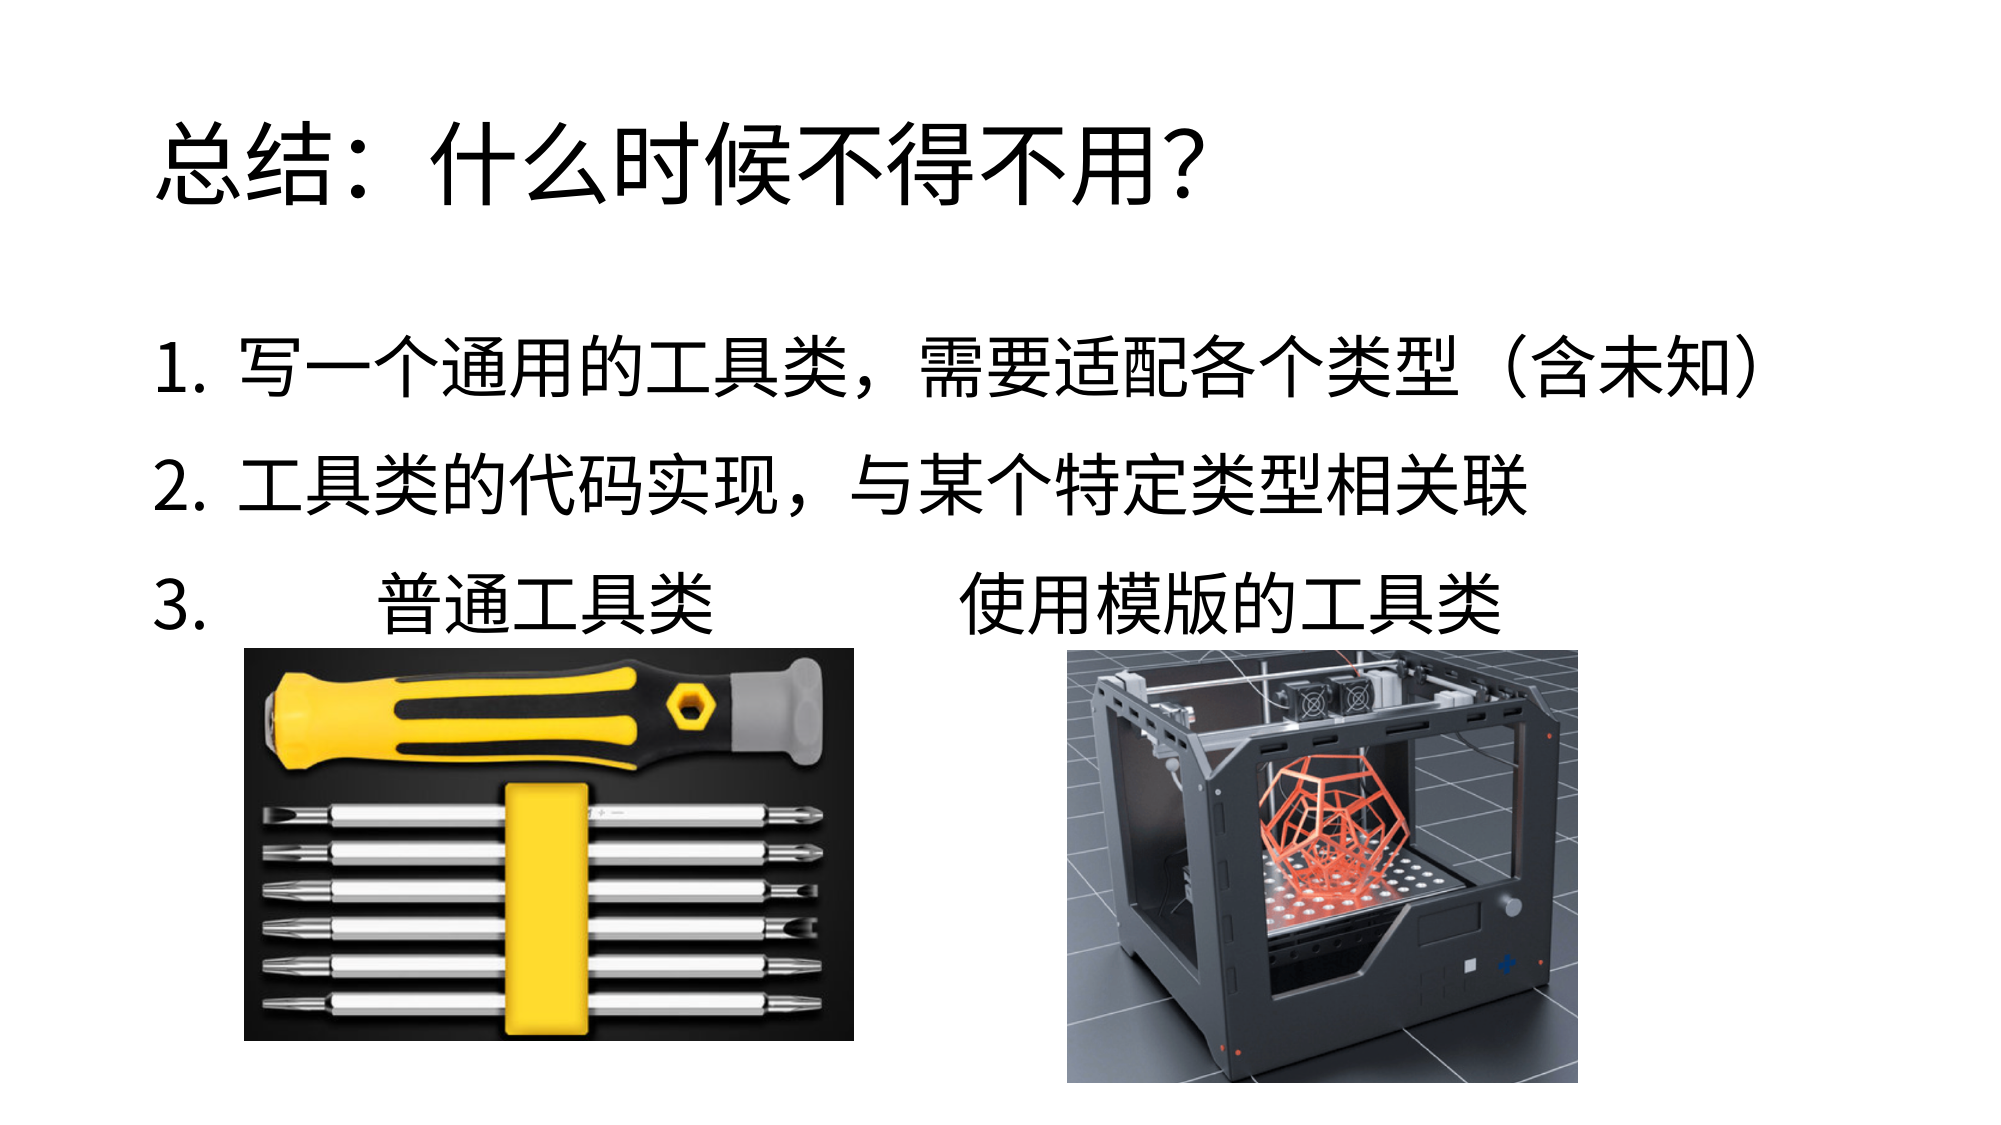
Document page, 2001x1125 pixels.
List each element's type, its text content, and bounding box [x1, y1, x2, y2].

picture [244, 648, 854, 1041]
title 总结：什么时候不得不用？ [137, 59, 1863, 278]
list 写一个通用的工具类，需要适配各个类型（含未知） 工具类的代码实现，与某个特定类型相关联 普通工具类 使用模版的工具类 [137, 300, 1863, 1060]
picture [1067, 650, 1578, 1083]
